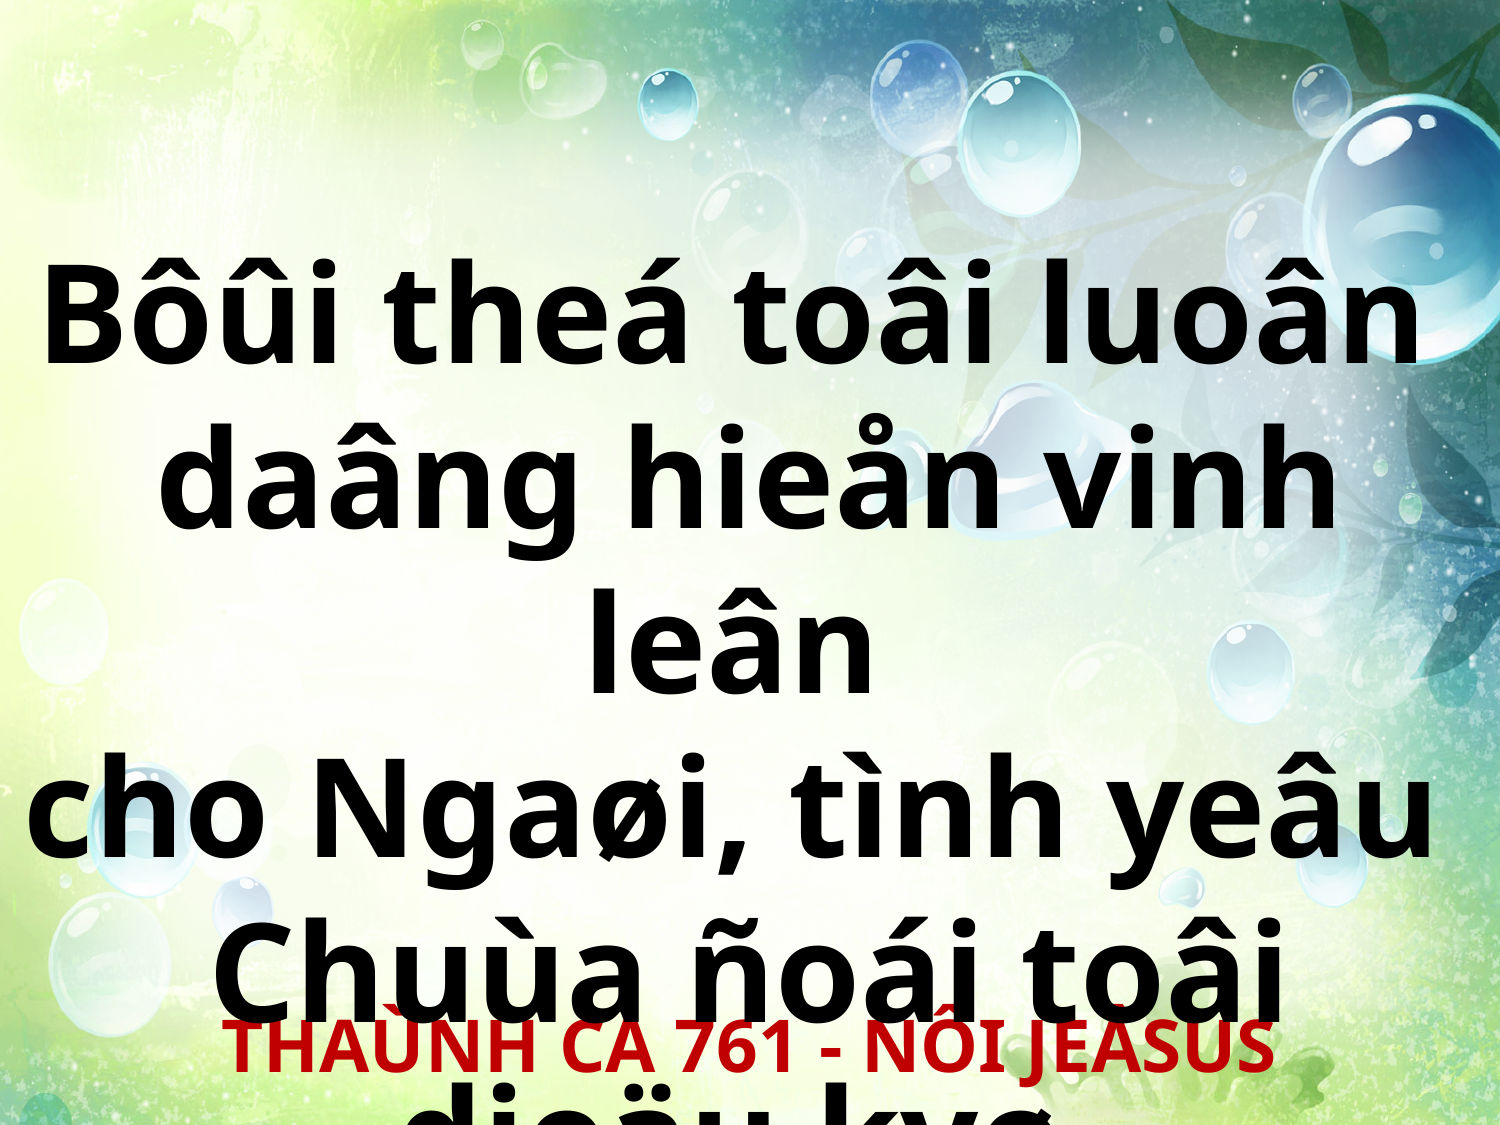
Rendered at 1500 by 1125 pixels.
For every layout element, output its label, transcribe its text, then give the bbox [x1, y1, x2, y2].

picture [0, 0, 1500, 218]
text_box Bôûi theá toâi luoân daâng hieån vinh leân cho Ngaøi, tình yeâu Chuùa ñoái toâi dieäu kyø. [0, 218, 1500, 1125]
